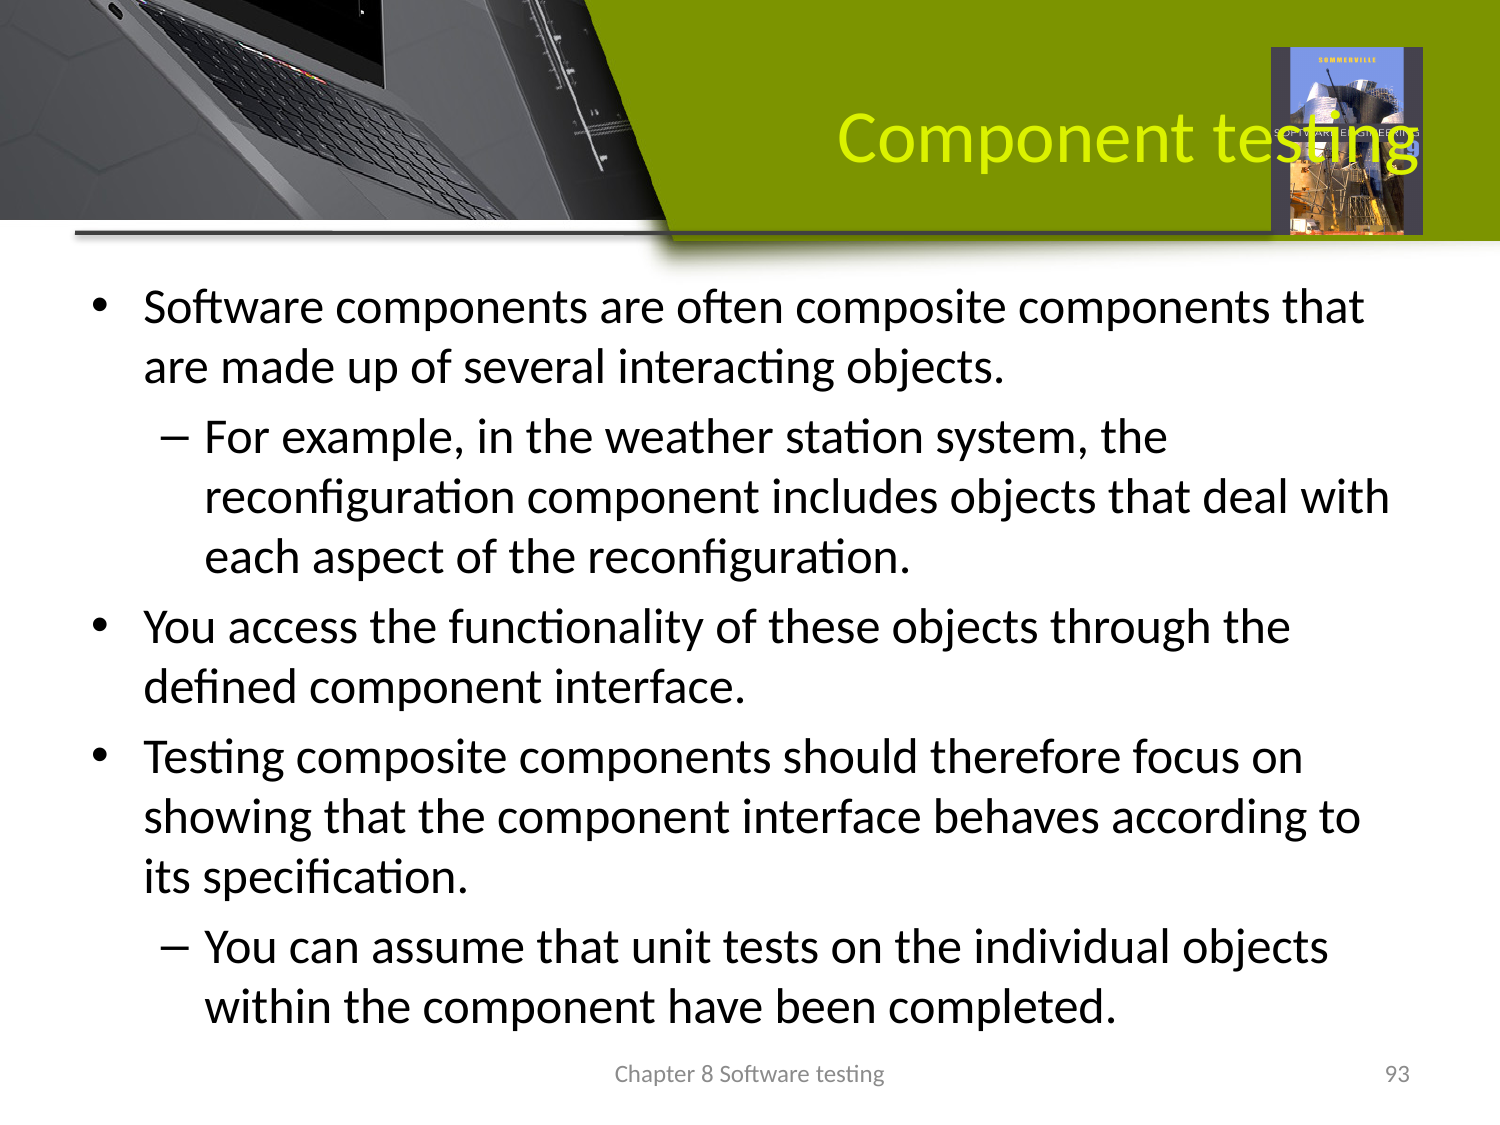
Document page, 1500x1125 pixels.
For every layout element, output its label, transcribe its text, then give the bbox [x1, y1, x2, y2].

list Software components are often composite components that are made up of several interacting objects. For example, in the weather station system, the reconfiguration component includes objects that deal with each aspect of the reconfiguration. You access the functionality of these objects through the defined component interface. Testing composite components should therefore focus on showing that the component interface behaves according to its specification. You can assume that unit tests on the individual objects within the component have been completed. [76, 266, 1429, 1046]
title Component testing [79, 49, 1435, 217]
picture [0, 0, 1500, 1125]
slide_number 93 [1074, 1042, 1425, 1103]
footer Chapter 8 Software testing [512, 1042, 988, 1103]
